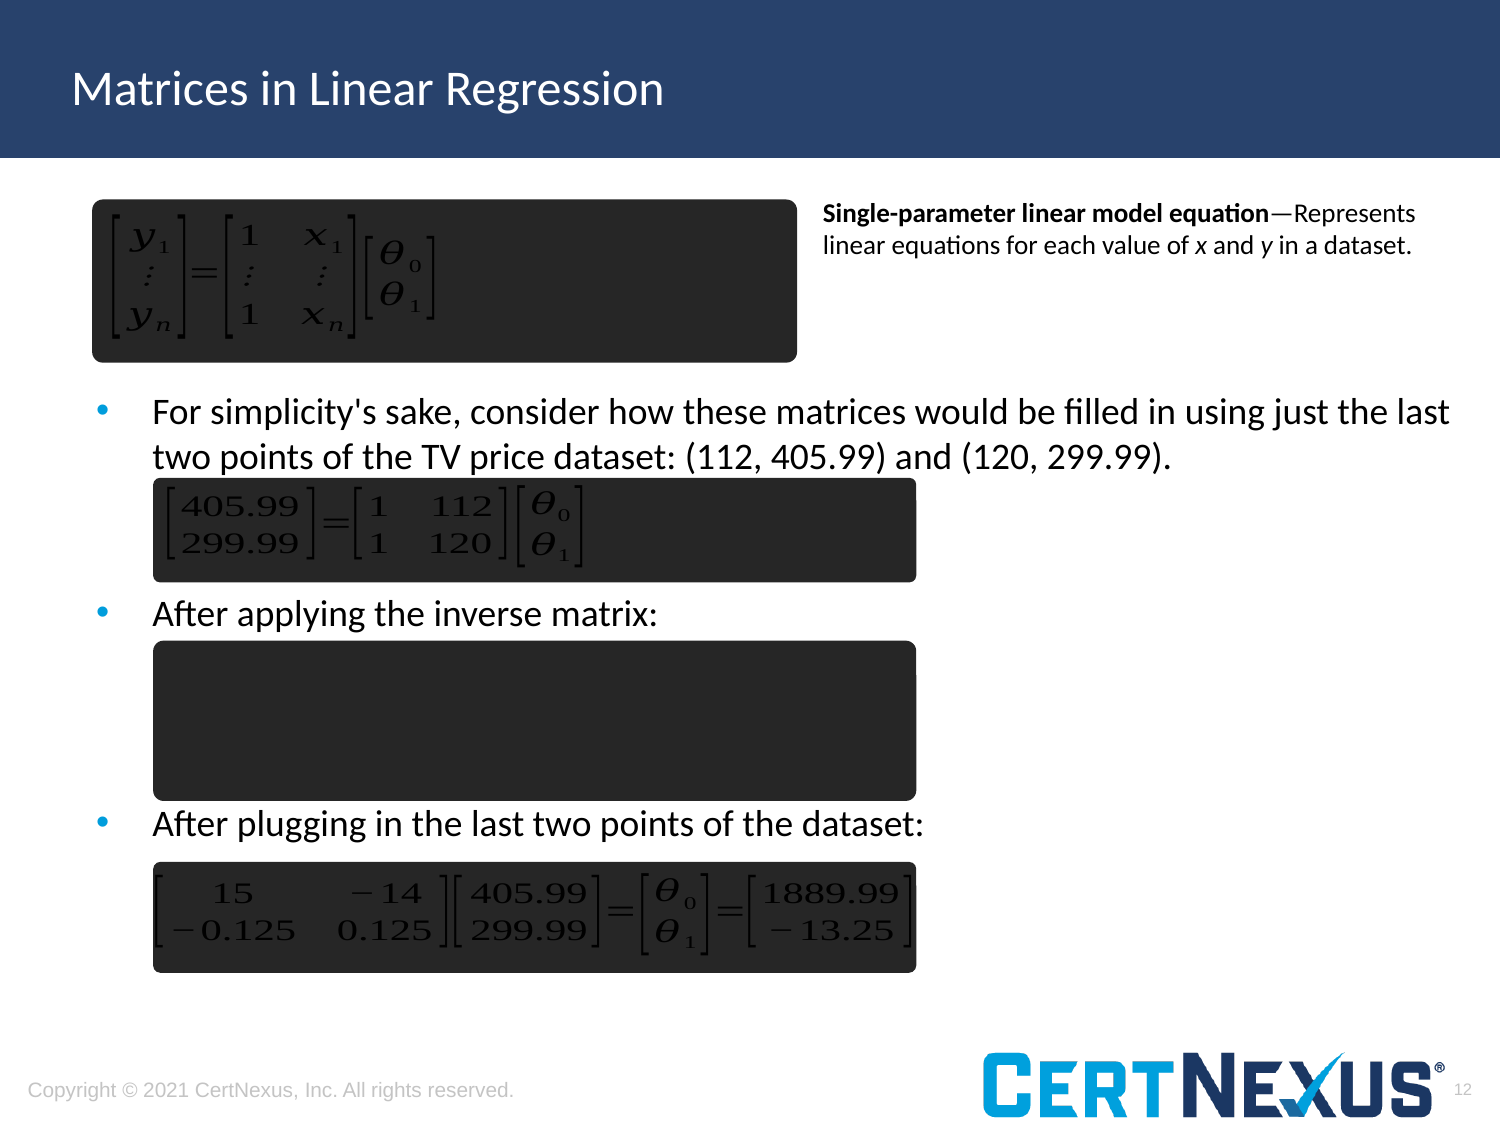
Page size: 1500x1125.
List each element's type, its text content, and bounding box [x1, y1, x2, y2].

text_box Single-parameter linear model equation—Represents linear equations for each value of x and y in a dataset. [808, 187, 1475, 268]
slide_number 12 [1137, 1058, 1488, 1119]
title Matrices in Linear Regression [56, 16, 1350, 155]
text_box [153, 640, 917, 801]
picture [967, 1035, 1458, 1125]
text_box For simplicity's sake, consider how these matrices would be filled in using just the last two points of the TV price dataset: (112, 405.99) and (120, 299.99). After applying the inverse matrix: After plugging in the last two points of the dataset: [80, 379, 1480, 1035]
text_box [153, 861, 917, 973]
text_box [153, 477, 917, 583]
text_box [92, 199, 798, 363]
